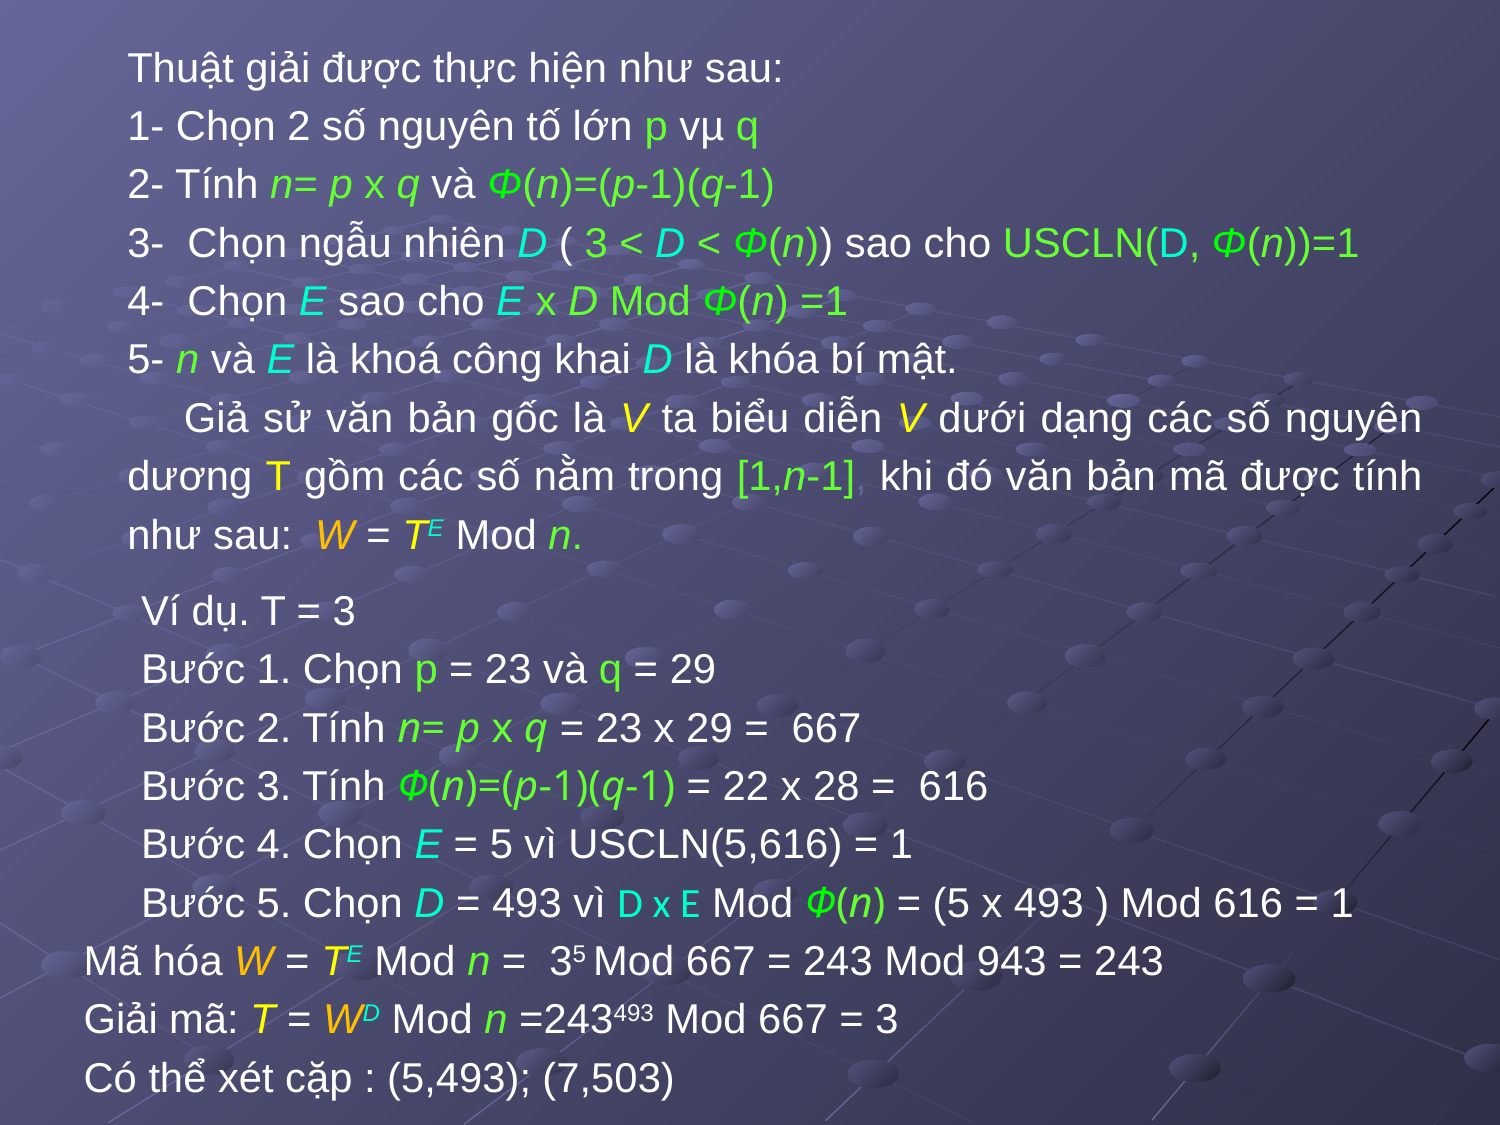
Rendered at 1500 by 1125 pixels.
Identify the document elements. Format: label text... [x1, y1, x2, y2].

text_box Ví dụ. T = 3 Bước 1. Chọn p = 23 và q = 29 Bước 2. Tính n= p x q = 23 x 29 = 667 Bước 3. Tính Φ(n)=(p-1)(q-1) = 22 x 28 = 616 Bước 4. Chọn E = 5 vì USCLN(5,616) = 1 Bước 5. Chọn D = 493 vì D x E Mod Φ(n) = (5 x 493 ) Mod 616 = 1 Mã hóa W = TE Mod n = 35 Mod 667 = 243 Mod 943 = 243 Giải mã: T = WD Mod n =243493 Mod 667 = 3 Có thể xét cặp : (5,493); (7,503) [68, 567, 1432, 1108]
text_box Thuật giải được thực hiện như sau: 1- Chọn 2 số nguyên tố lớn p vµ q 2- Tính n= p x q và Φ(n)=(p-1)(q-1) 3- Chọn ngẫu nhiên D ( 3 < D < Φ(n)) sao cho USCLN(D, Φ(n))=1 4- Chọn E sao cho E x D Mod Φ(n) =1 5- n và E là khoá công khai D là khóa bí mật. Giả sử văn bản gốc là V ta biểu diễn V dưới dạng các số nguyên dương T gồm các số nằm trong [1,n-1], khi đó văn bản mã được tính như sau: W = TE Mod n. [112, 24, 1438, 565]
